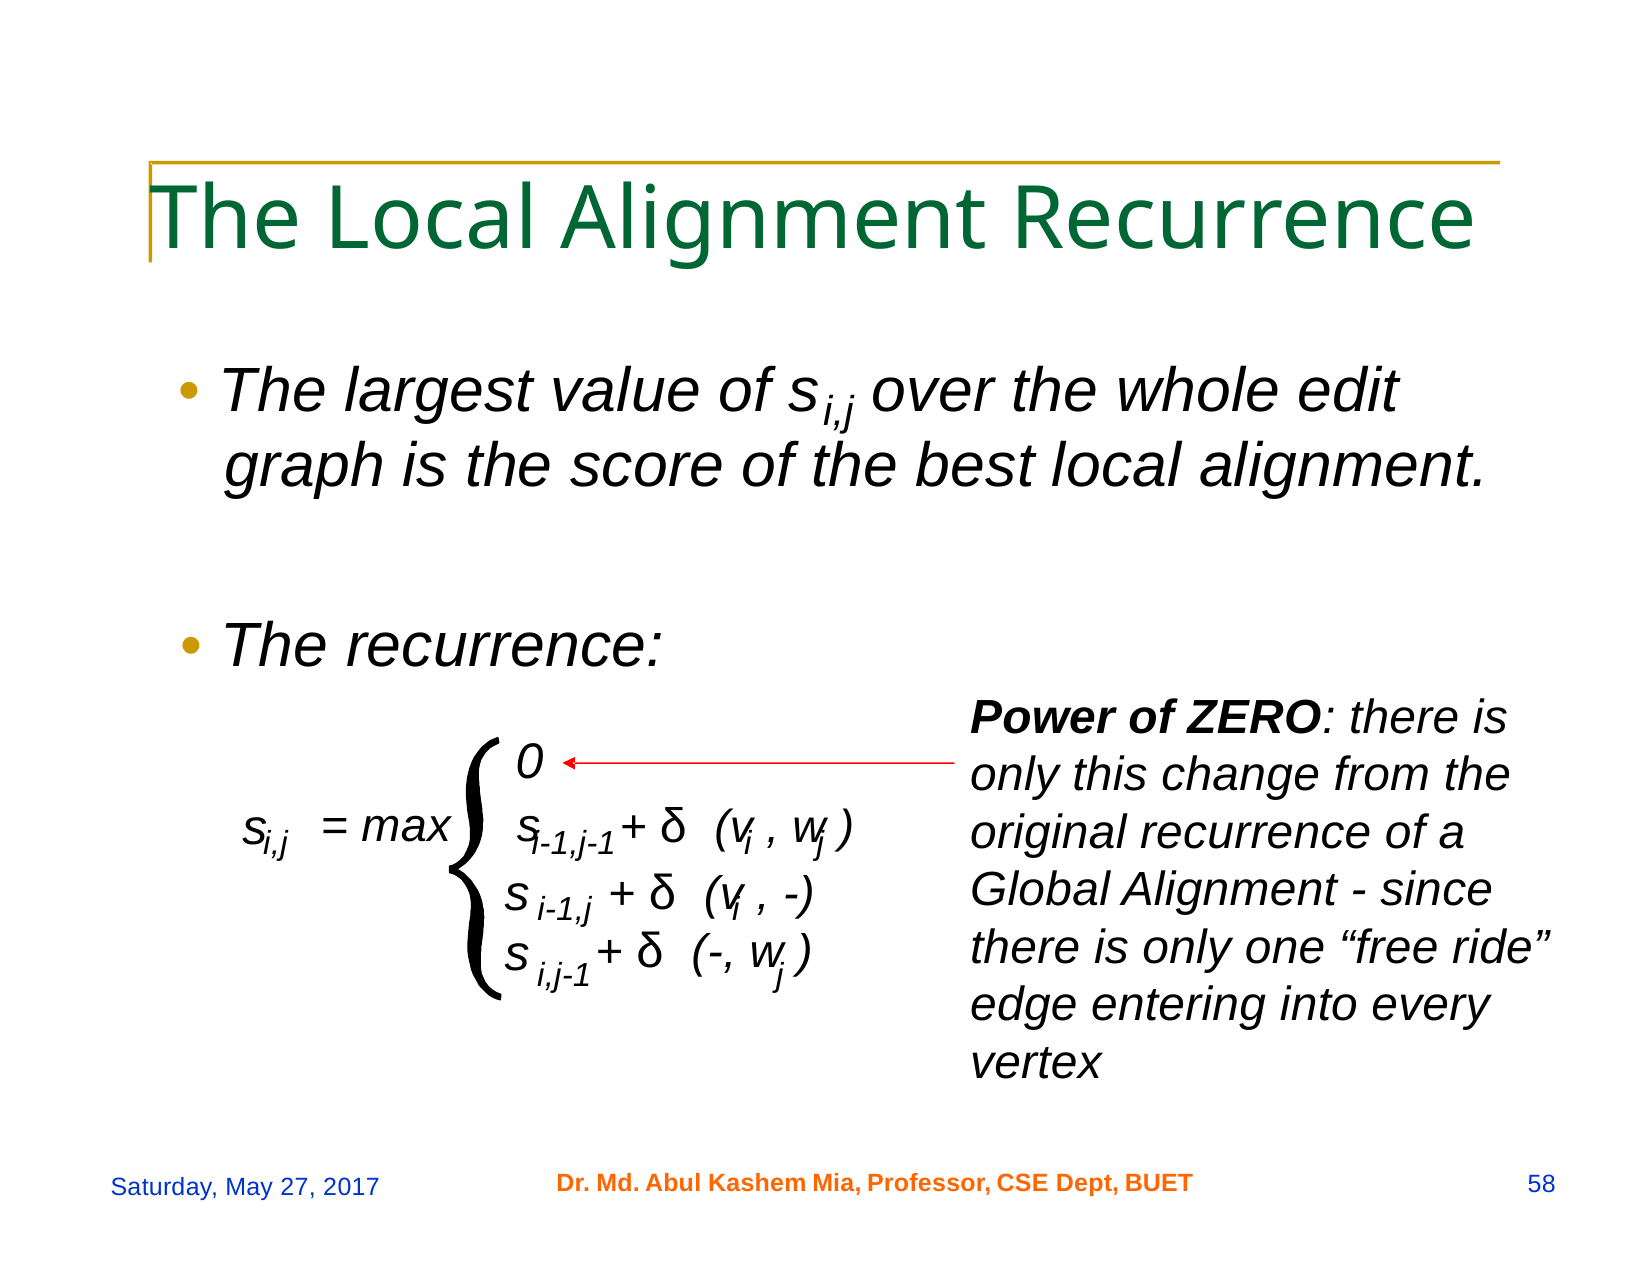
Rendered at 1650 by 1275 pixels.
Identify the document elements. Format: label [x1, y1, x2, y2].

text_box [74, 74, 1575, 1201]
